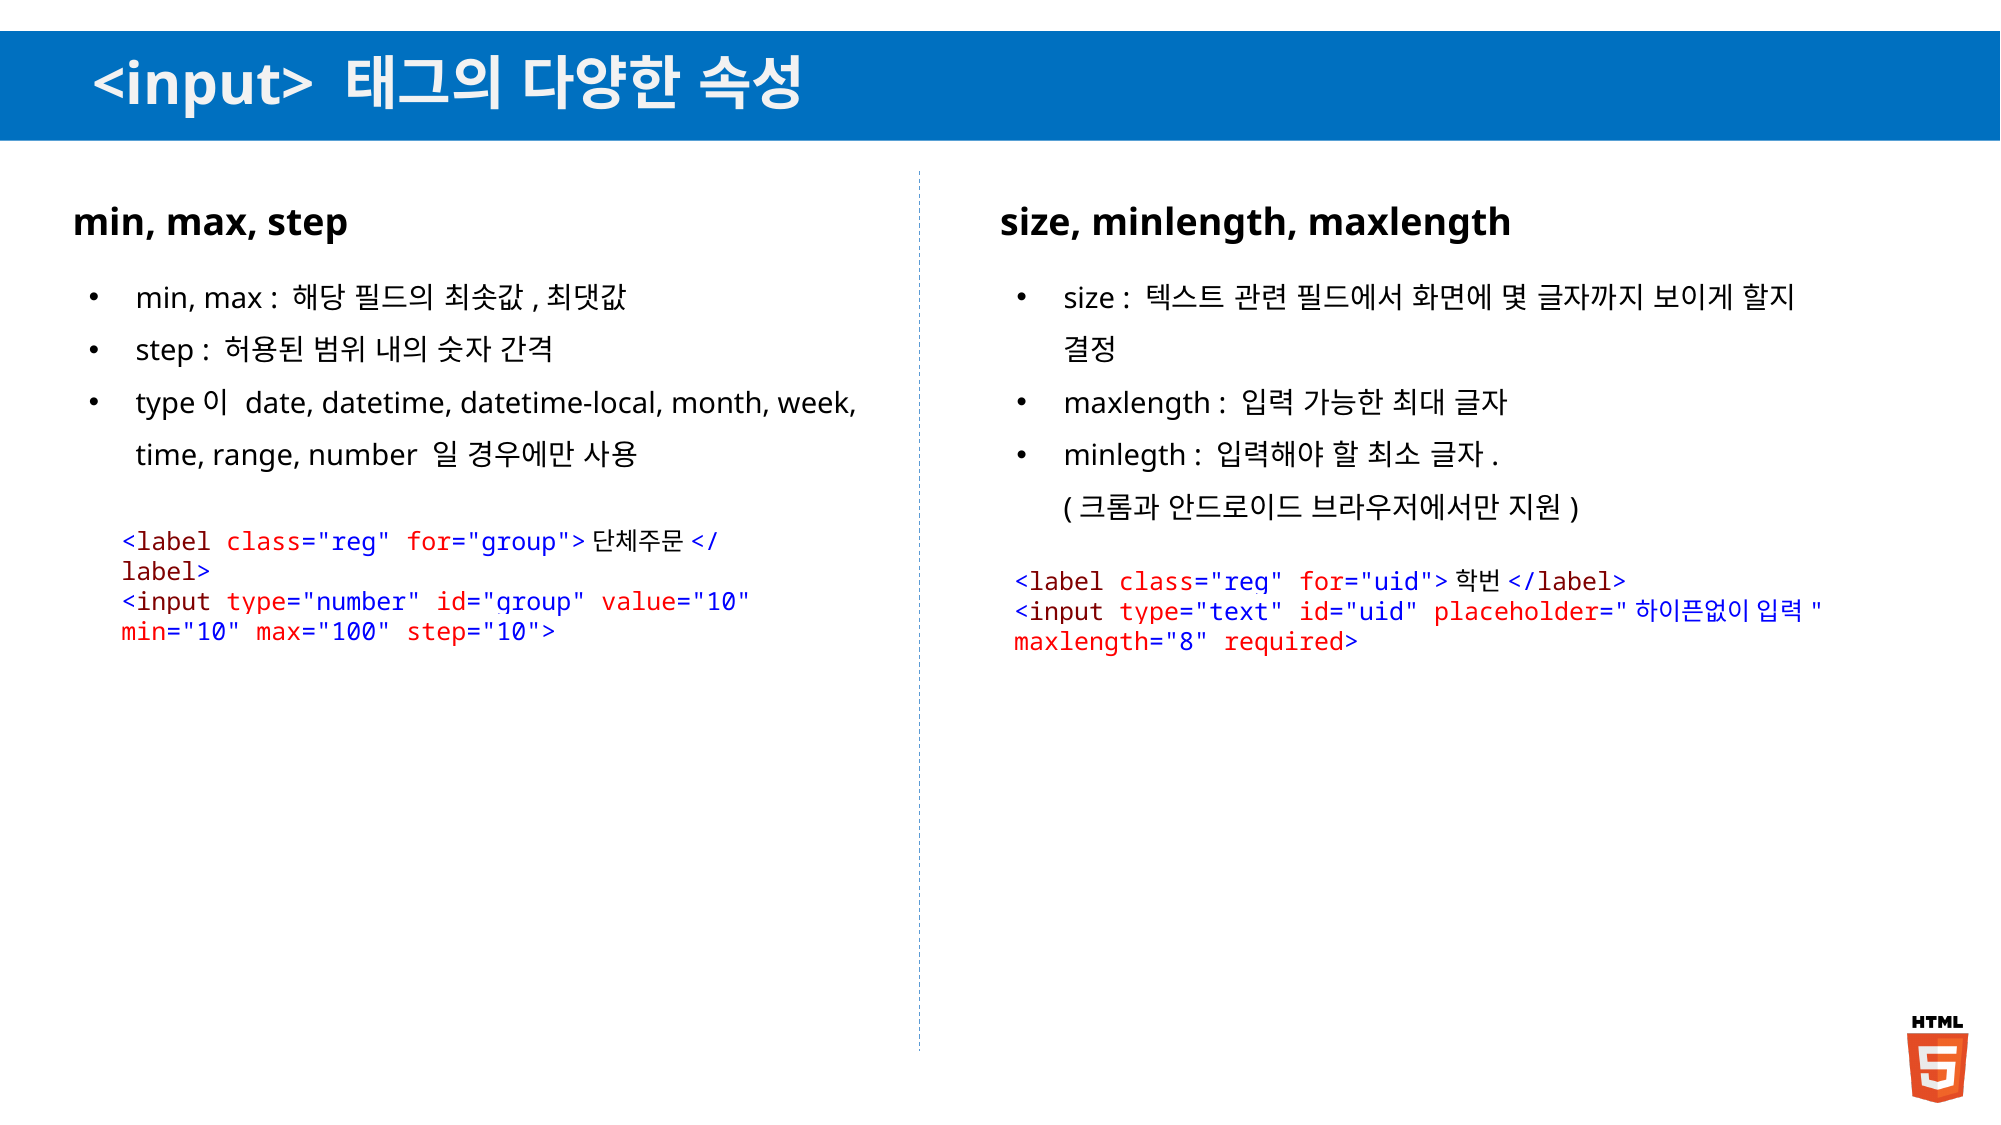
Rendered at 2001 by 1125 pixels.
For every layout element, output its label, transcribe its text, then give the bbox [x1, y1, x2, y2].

text_box size, minlength, maxlength [985, 190, 1846, 251]
text_box size : 텍스트 관련 필드에서 화면에 몇 글자까지 보이게 할지 결정 maxlength : 입력 가능한 최대 글자 minlegth : 입력해야 할 최소 글자. (크롬과 안드로이드 브라우저에서만 지원) [1001, 254, 1825, 532]
text_box min, max : 해당 필드의 최솟값,최댓값 step : 허용된 범위 내의 숫자 간격 type이 date, datetime, datetime-local, month, week, time, range, number 일 경우에만 사용 [74, 254, 897, 479]
title <input> 태그의 다양한 속성 [77, 31, 1569, 141]
picture [1894, 1016, 1981, 1103]
text_box <label class="reg" for="group">단체주문</label> <input type="number" id="group" value="10" min="10" max="100" step="10"> [106, 518, 793, 653]
text_box <label class="reg" for="uid">학번</label> <input type="text" id="uid" placeholder="하이픈없이 입력" maxlength="8" required> [999, 558, 1890, 663]
text_box min, max, step [57, 190, 918, 251]
